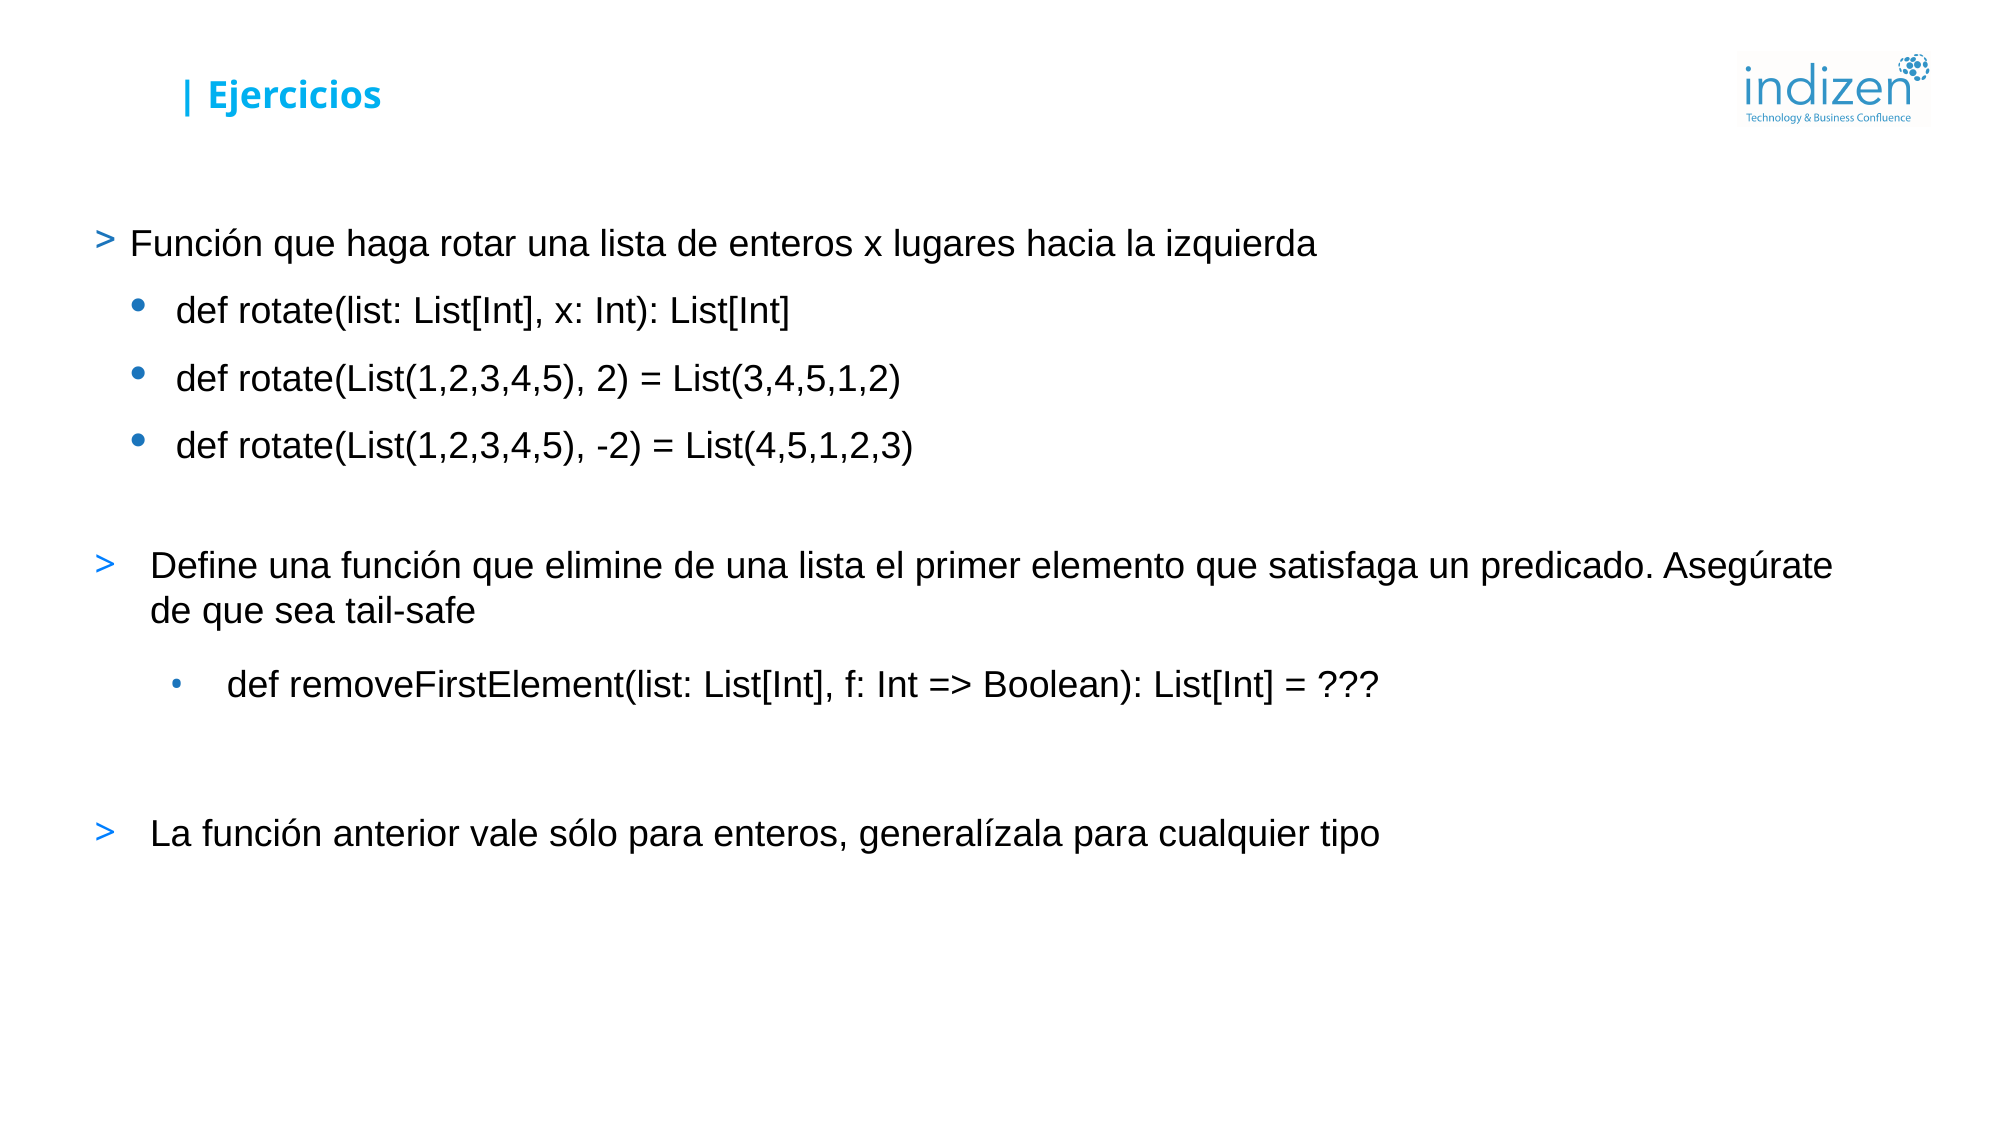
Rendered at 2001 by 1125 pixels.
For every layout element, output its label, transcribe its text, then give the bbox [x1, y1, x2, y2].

text_box [1346, 757, 1914, 839]
text_box Función que haga rotar una lista de enteros x lugares hacia la izquierda def rotate(list: List[Int], x: Int): List[Int] def rotate(List(1,2,3,4,5), 2) = List(3,4,5,1,2) def rotate(List(1,2,3,4,5), -2) = List(4,5,1,2,3) Define una función que elimine de una lista el primer elemento que satisfaga un predicado. Asegúrate de que sea tail-safe def removeFirstElement(list: List[Int], f: Int => Boolean): List[Int] = ??? La función anterior vale sólo para enteros, generalízala para cualquier tipo [94, 196, 1852, 818]
picture [1736, 50, 1931, 127]
text_box [41, 45, 1391, 127]
text_box | Ejercicios [157, 60, 1276, 126]
